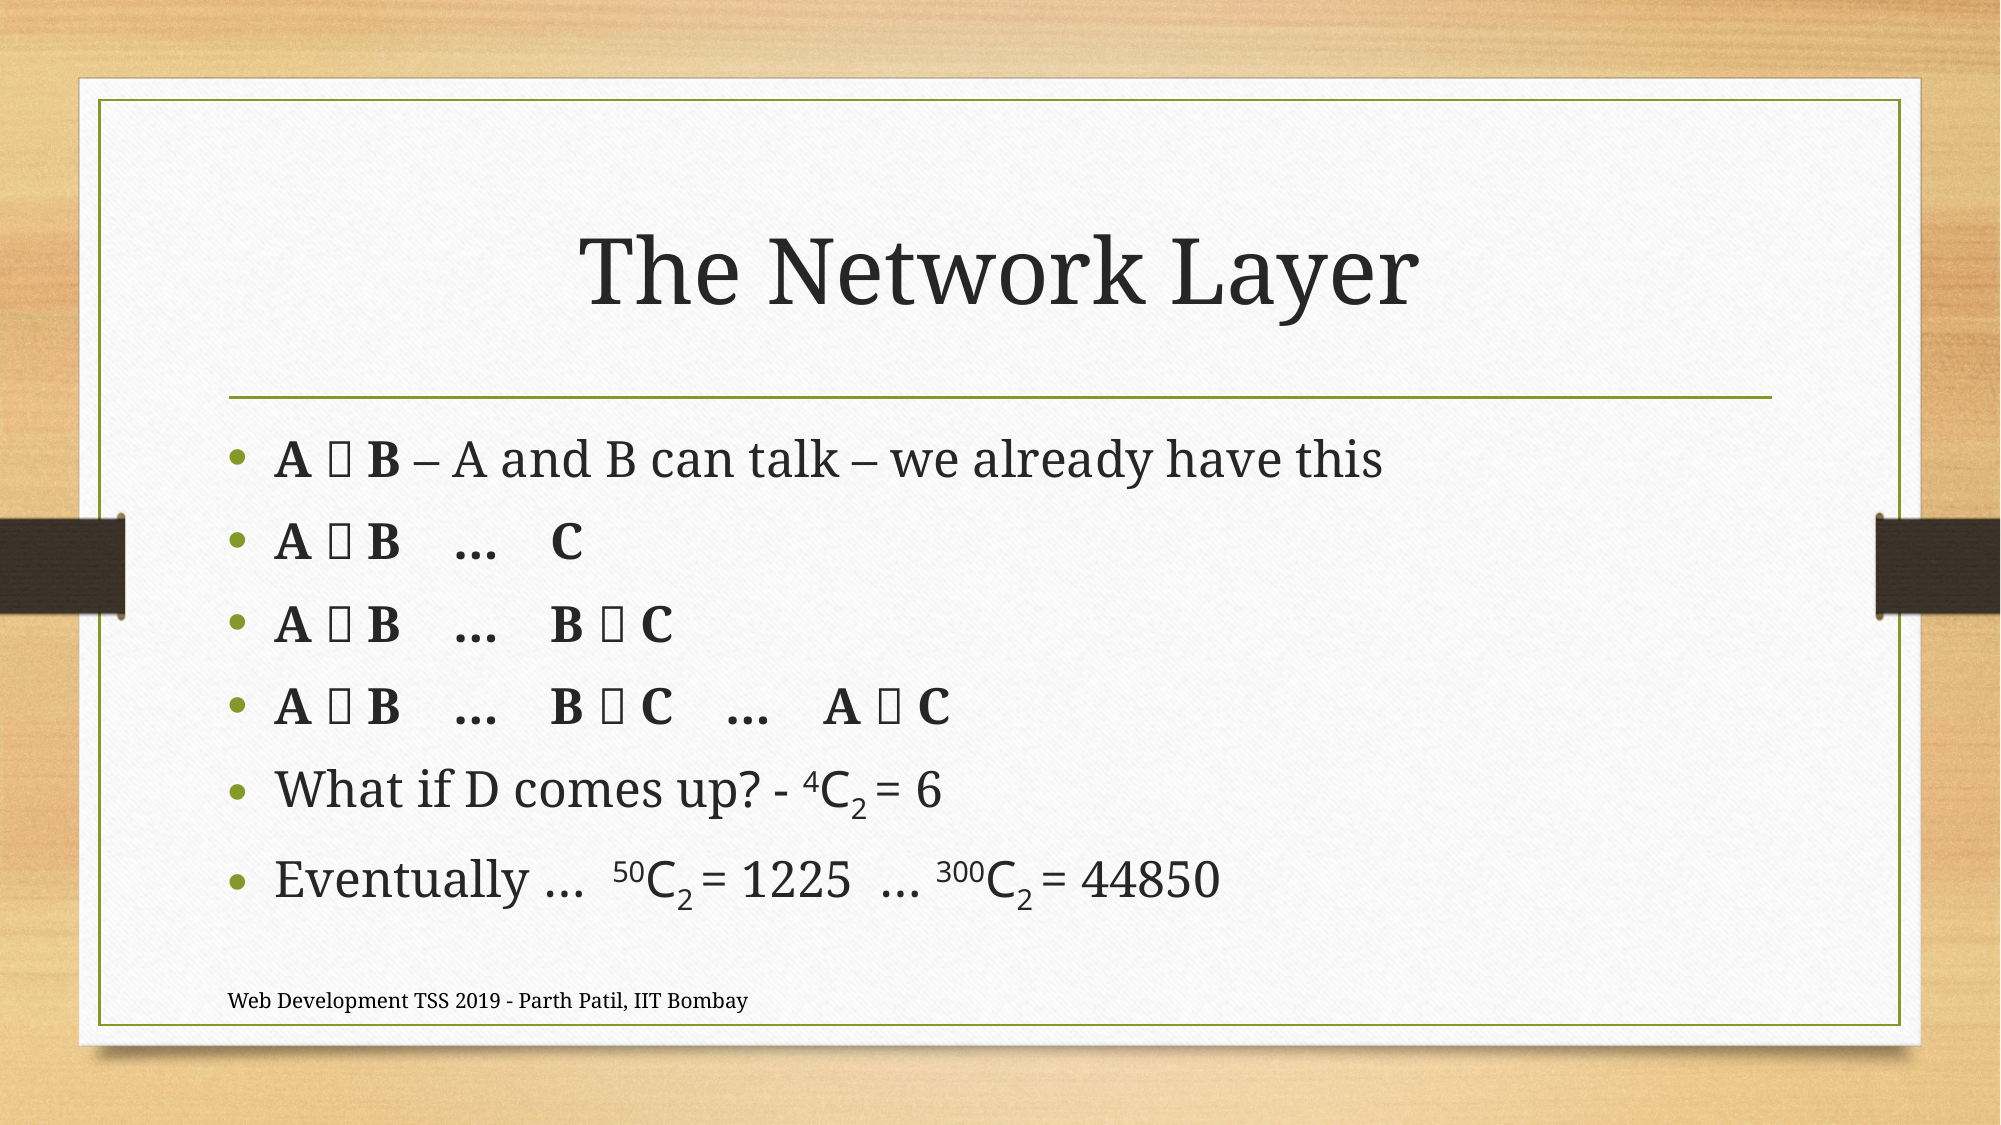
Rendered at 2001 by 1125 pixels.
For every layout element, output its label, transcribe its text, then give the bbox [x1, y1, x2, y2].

picture [0, 0, 2001, 1125]
list A  B – A and B can talk – we already have this A  B … C A  B … B  C A  B … B  C … A  C What if D comes up? - 4C2 = 6 Eventually … 50C2 = 1225 … 300C2 = 44850 [212, 419, 1788, 964]
title The Network Layer [212, 161, 1788, 375]
footer Web Development TSS 2019 - Parth Patil, IIT Bombay [212, 979, 1411, 1025]
